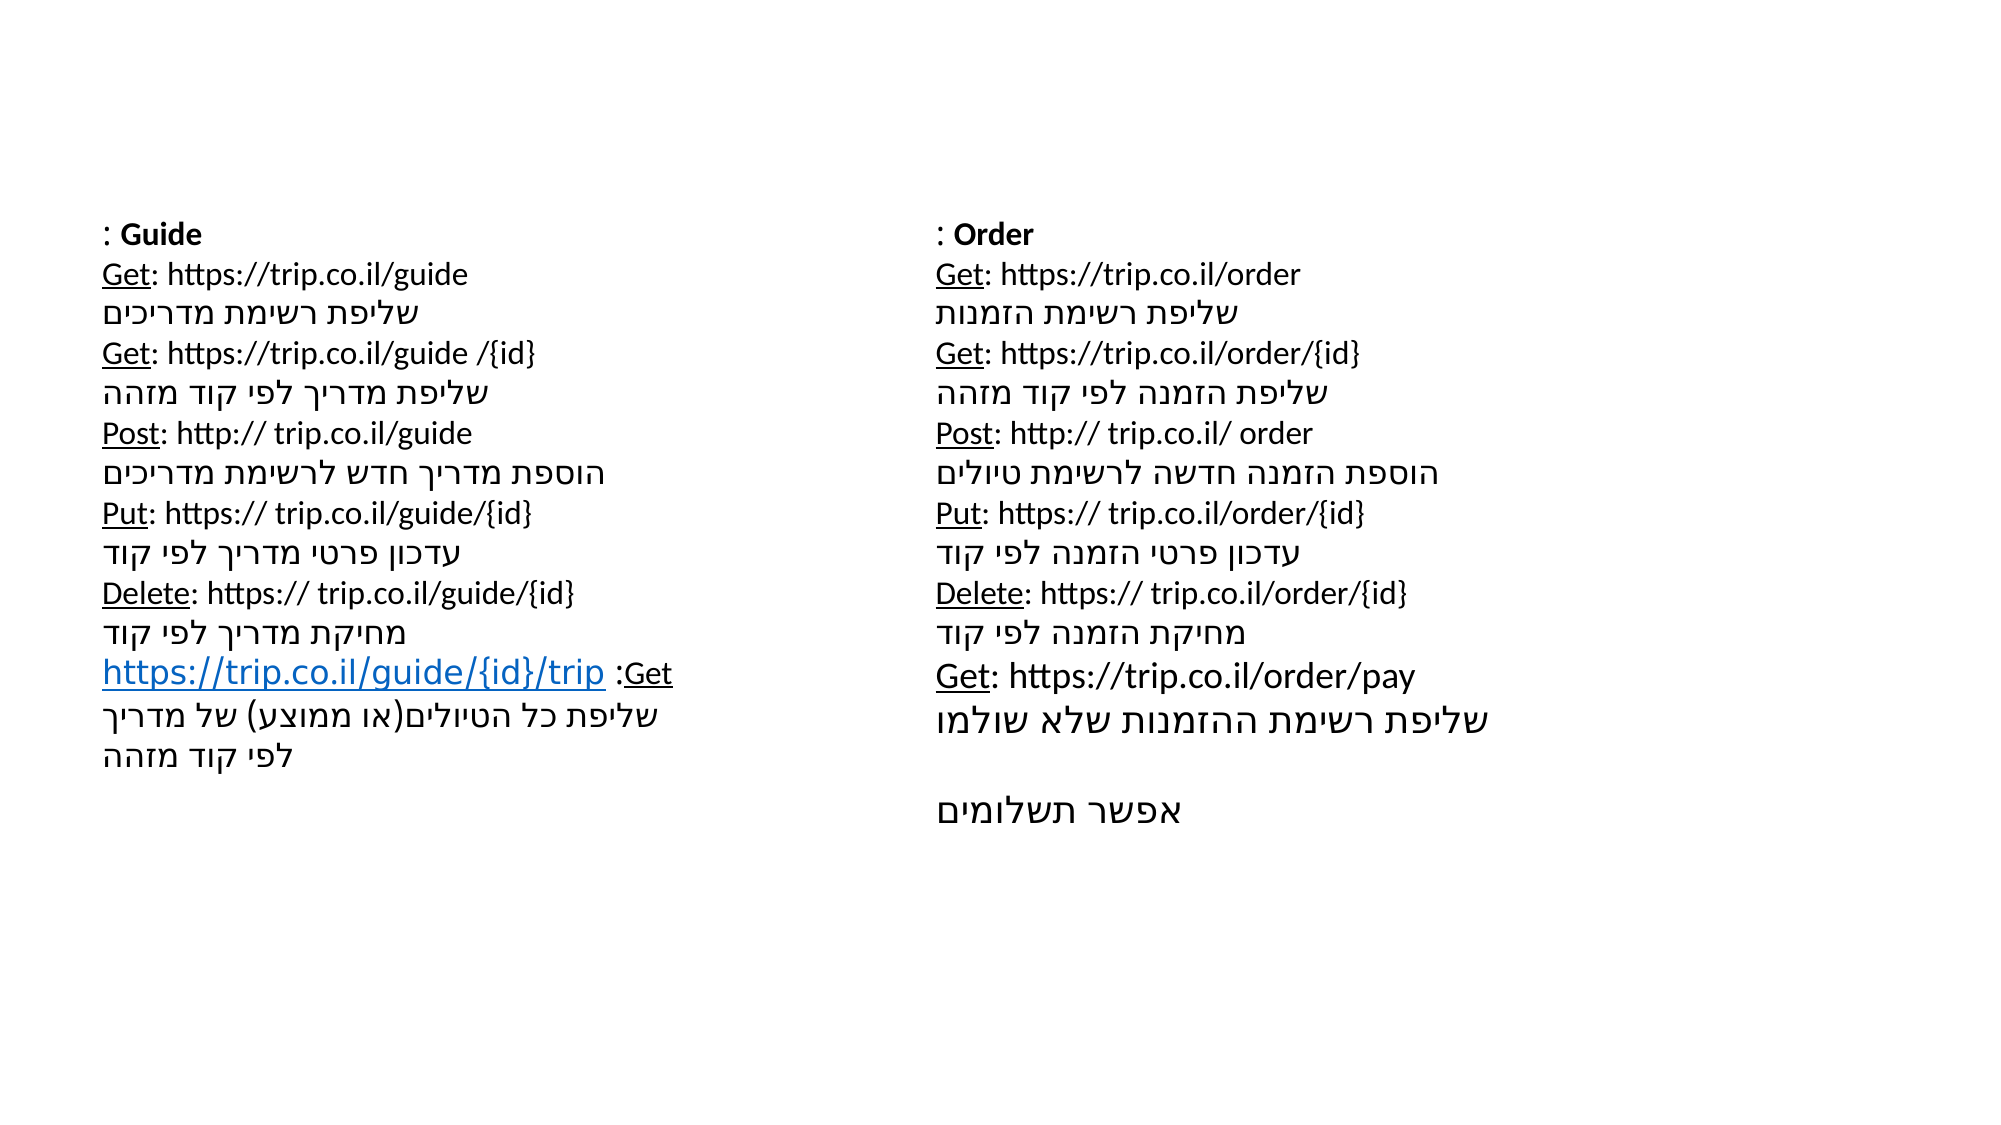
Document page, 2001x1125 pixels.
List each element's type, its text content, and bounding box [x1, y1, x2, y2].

text_box Order : Get: https://trip.co.il/order שליפת רשימת הזמנות Get: https://trip.co.il/order/{id} שליפת הזמנה לפי קוד מזהה Post: http:// trip.co.il/ order הוספת הזמנה חדשה לרשימת טיולים Put: https:// trip.co.il/order/{id} עדכון פרטי הזמנה לפי קוד Delete: https:// trip.co.il/order/{id} מחיקת הזמנה לפי קוד Get: https://trip.co.il/order/pay שליפת רשימת ההזמנות שלא שולמו אפשר תשלומים [920, 204, 1539, 884]
text_box Guide : Get: https://trip.co.il/guide שליפת רשימת מדריכים Get: https://trip.co.il/guide /{id} שליפת מדריך לפי קוד מזהה Post: http:// trip.co.il/guide הוספת מדריך חדש לרשימת מדריכים Put: https:// trip.co.il/guide/{id} עדכון פרטי מדריך לפי קוד Delete: https:// trip.co.il/guide/{id} מחיקת מדריך לפי קוד Get: https://trip.co.il/guide/{id}/trip שליפת כל הטיולים(או ממוצע) של מדריך לפי קוד מזהה [87, 204, 705, 907]
